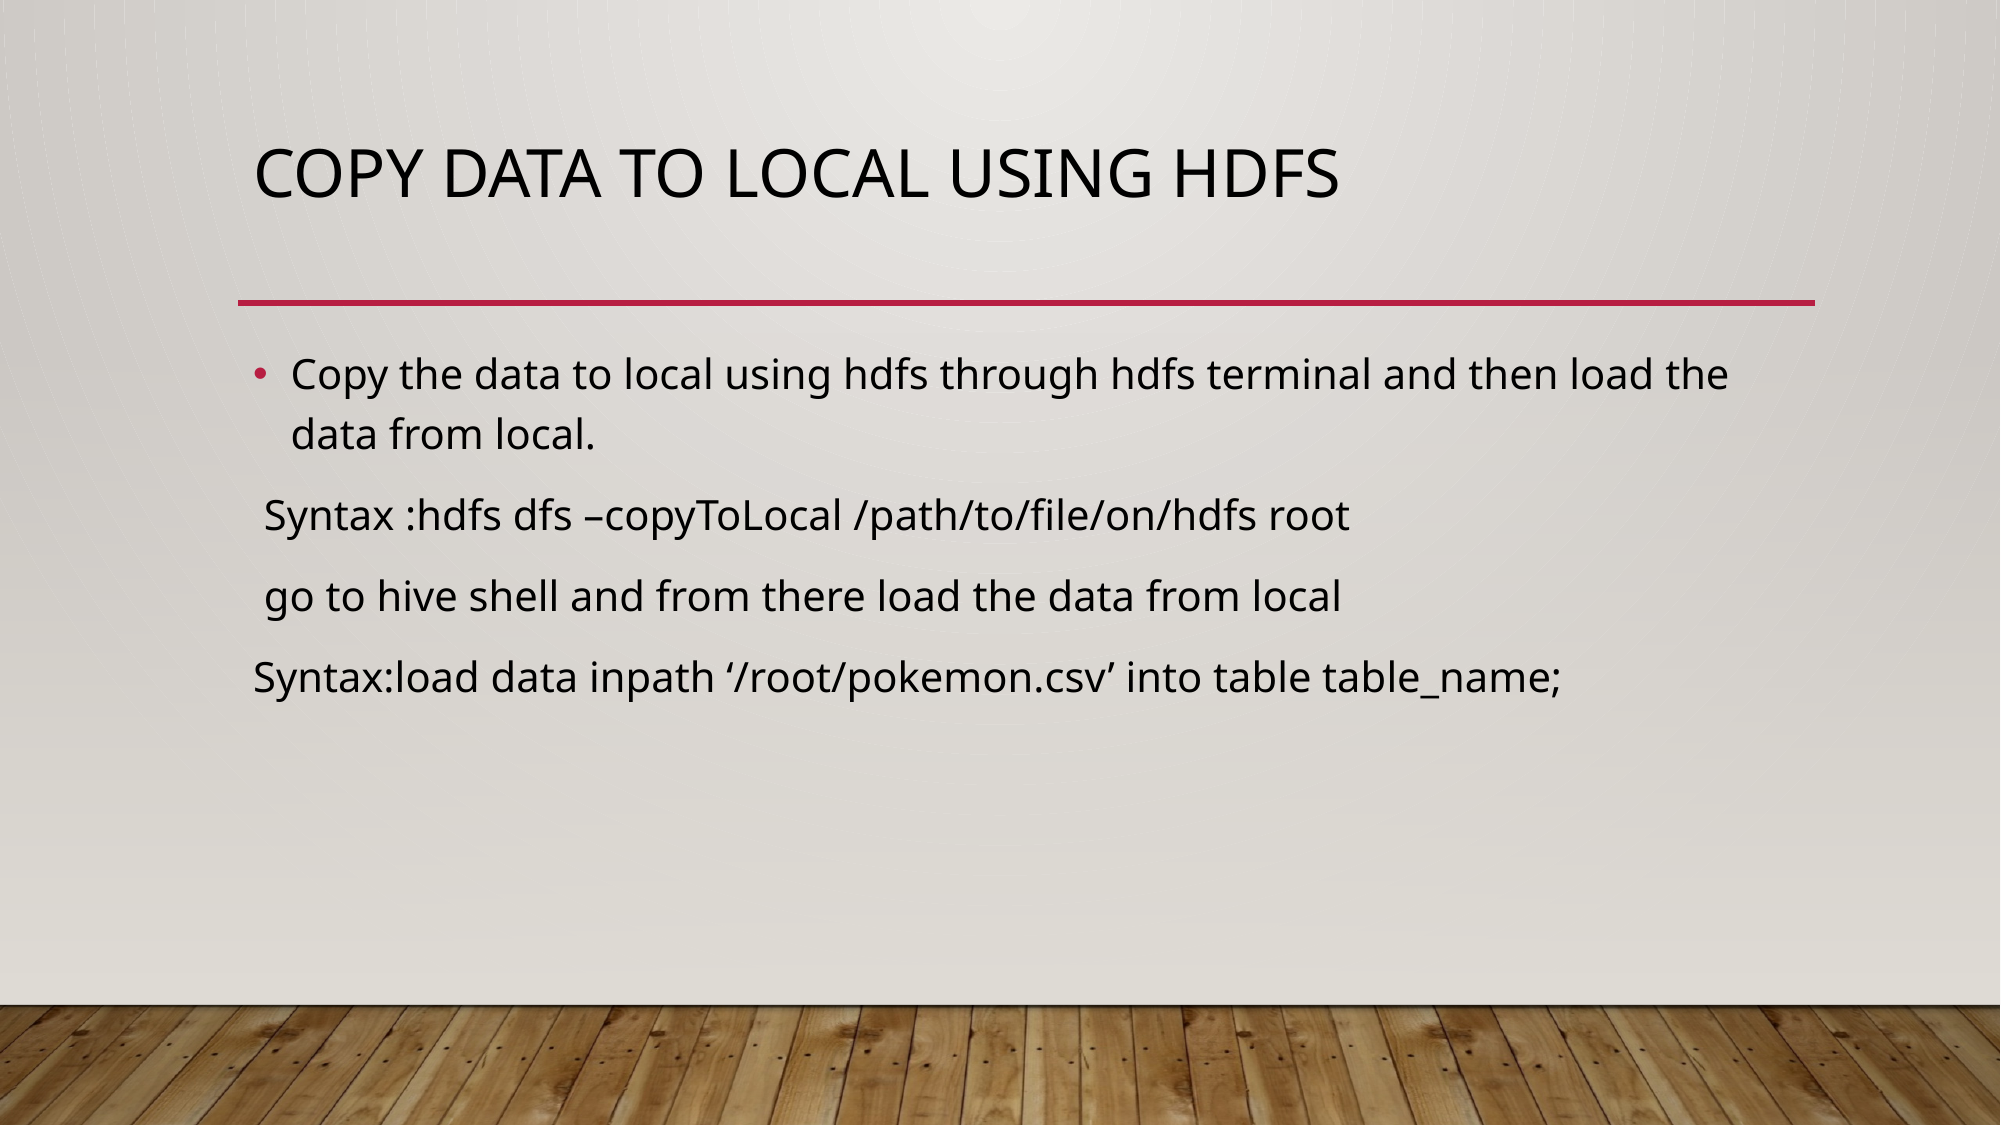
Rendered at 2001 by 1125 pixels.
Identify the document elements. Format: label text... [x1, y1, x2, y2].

picture [0, 1005, 2000, 1125]
title Copy Data to local using HDFS [238, 131, 1814, 305]
list Copy the data to local using hdfs through hdfs terminal and then load the data from local. Syntax :hdfs dfs –copyToLocal /path/to/file/on/hdfs root go to hive shell and from there load the data from local Syntax:load data inpath ‘/root/pokemon.csv’ into table table_name; [238, 330, 1814, 897]
